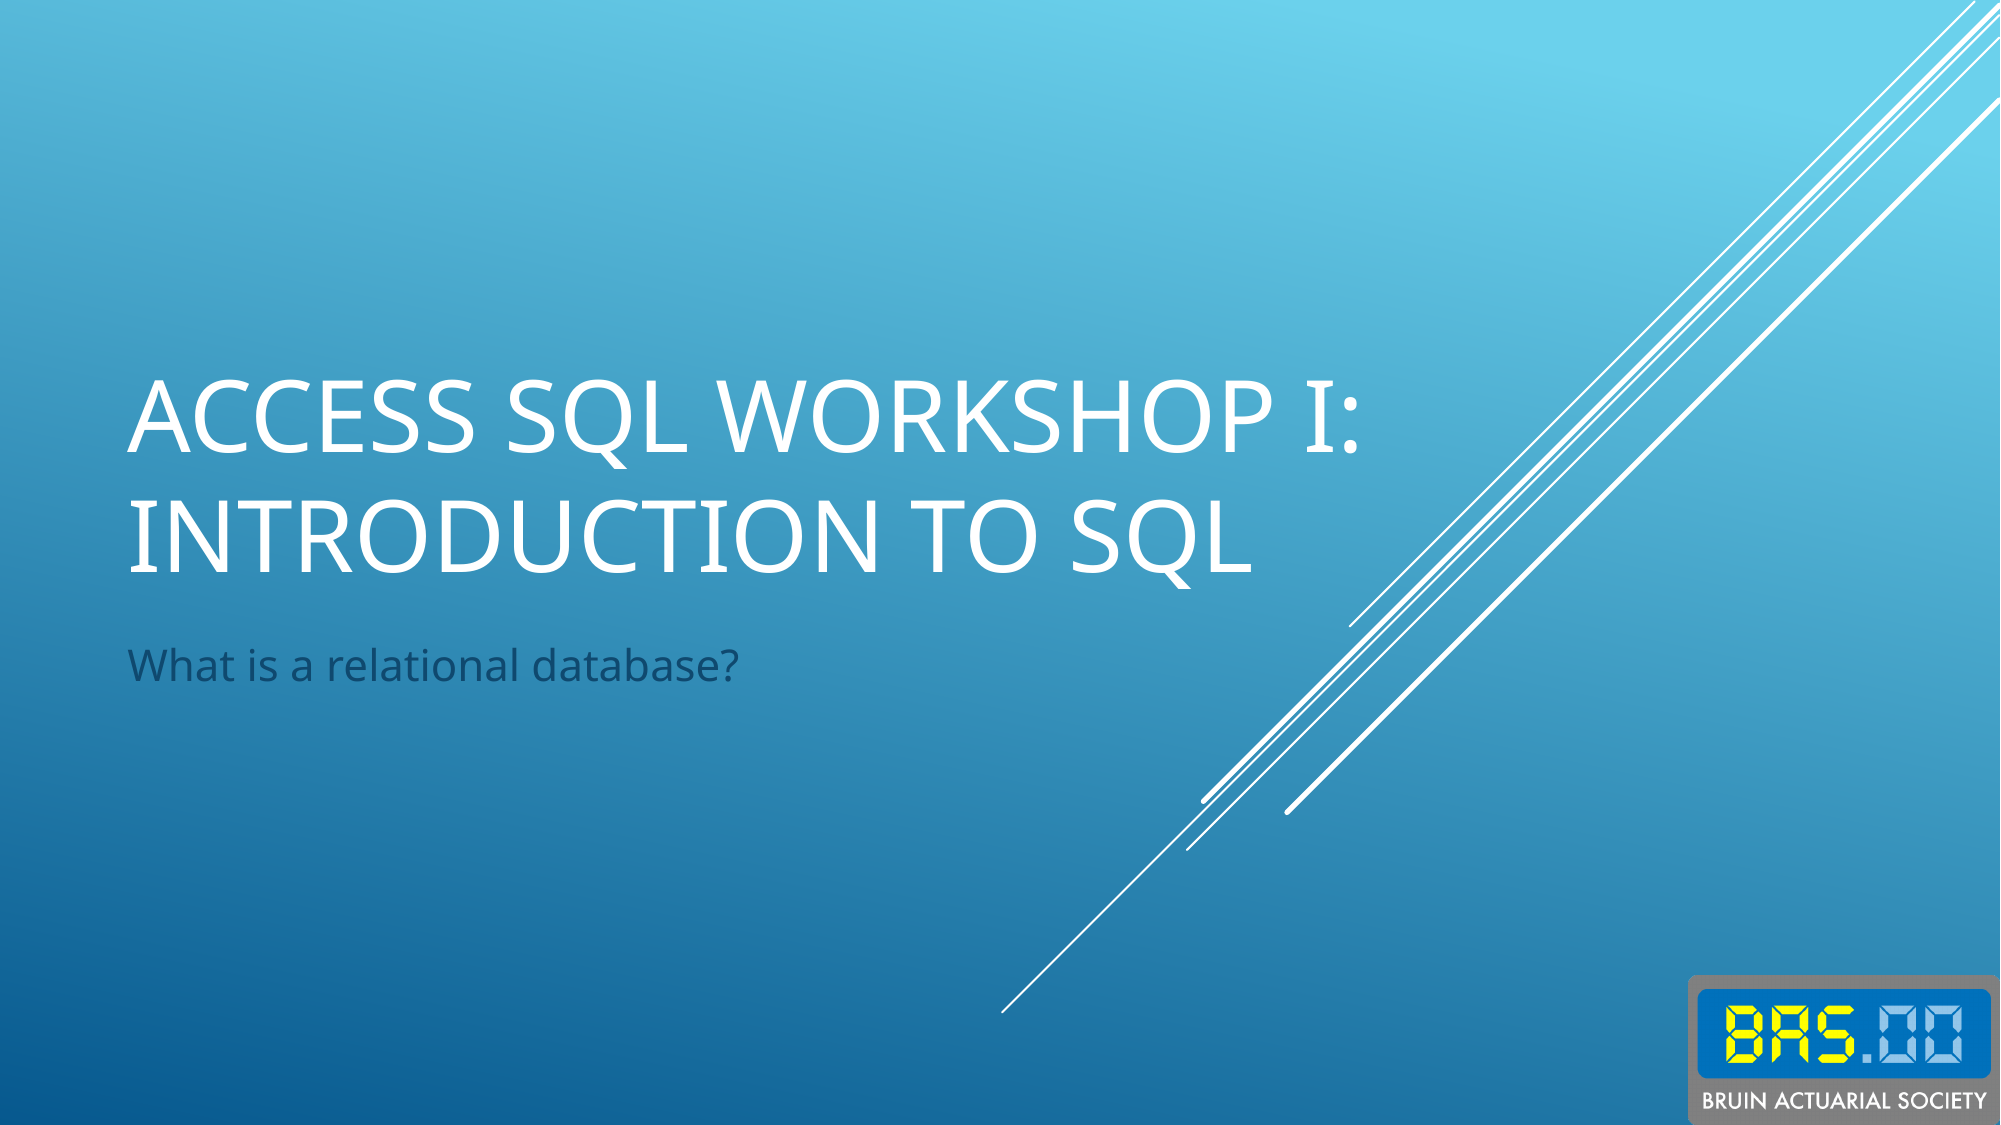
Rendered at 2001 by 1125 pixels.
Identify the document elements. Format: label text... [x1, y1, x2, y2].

title Access SQL Workshop I: Introduction to SQL [112, 112, 1425, 600]
subtitle What is a relational database? [112, 630, 1163, 950]
picture [1688, 975, 2000, 1125]
